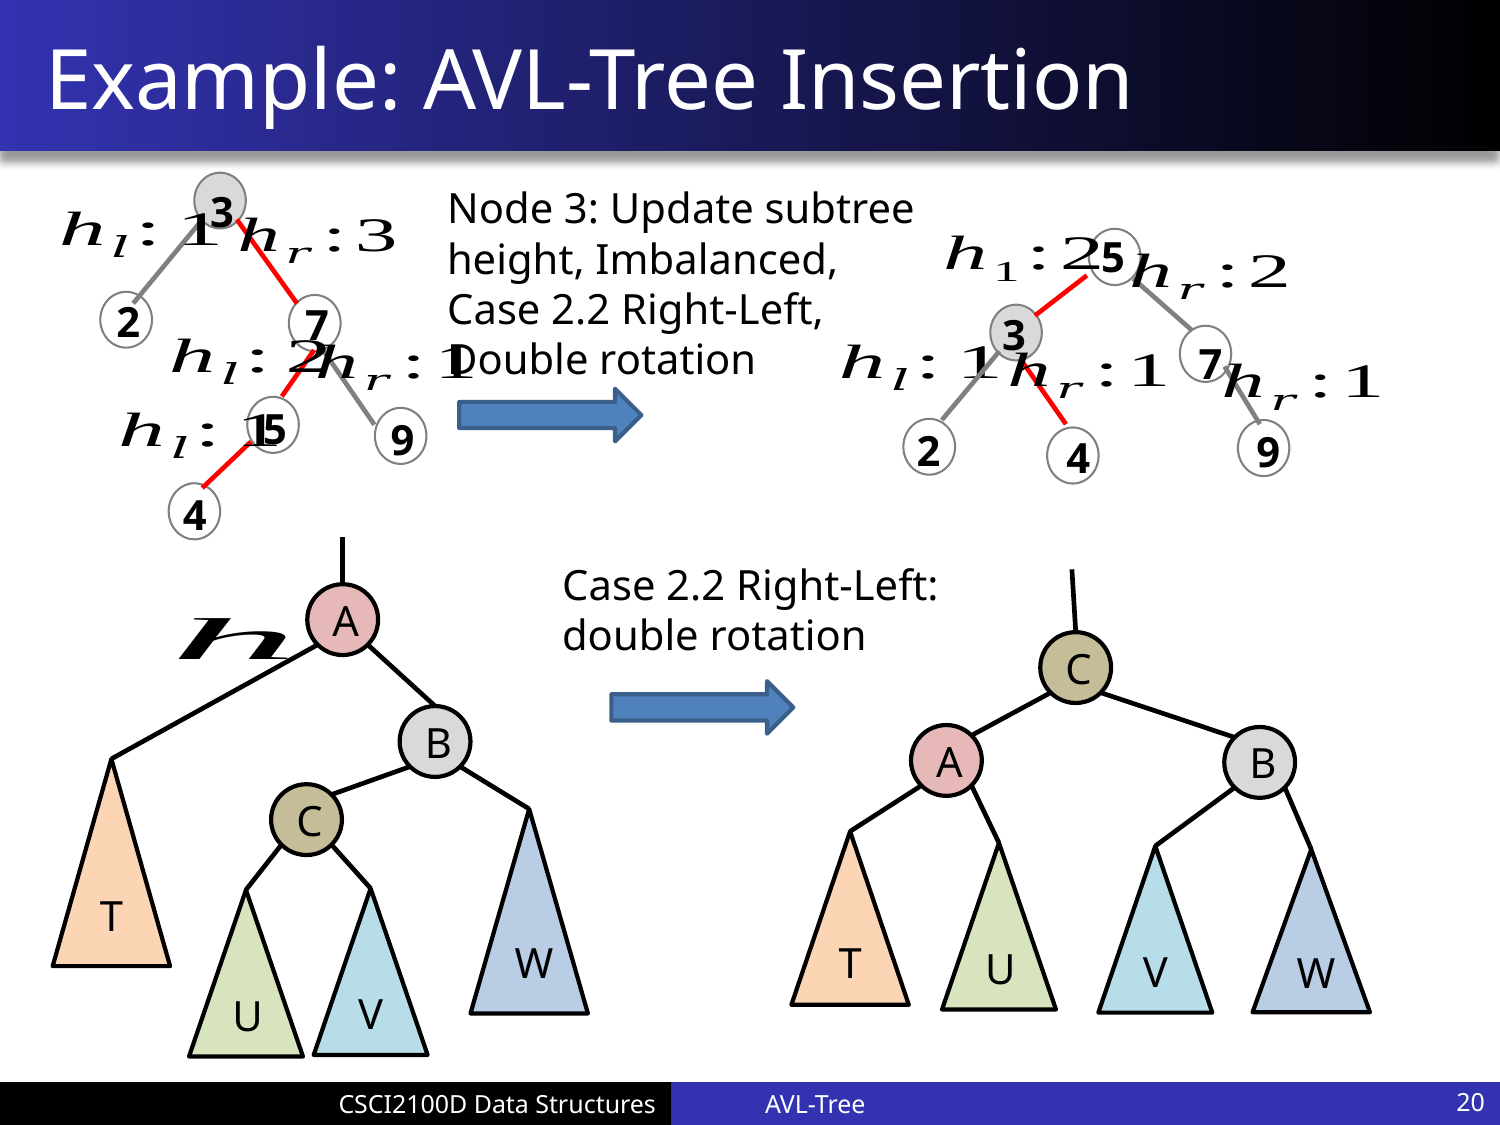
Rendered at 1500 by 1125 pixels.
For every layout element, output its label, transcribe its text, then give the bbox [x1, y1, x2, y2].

title Example: AVL-Tree Insertion [0, 2, 1500, 151]
text_box [609, 679, 786, 736]
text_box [58, 172, 477, 535]
footer AVL-Tree [750, 1082, 1312, 1125]
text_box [432, 174, 984, 442]
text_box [52, 536, 589, 1057]
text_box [838, 222, 1384, 491]
slide_number 20 [1312, 1082, 1500, 1125]
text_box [791, 569, 1371, 1013]
text_box Case 2.2 Right-Left: double rotation [593, 551, 999, 667]
